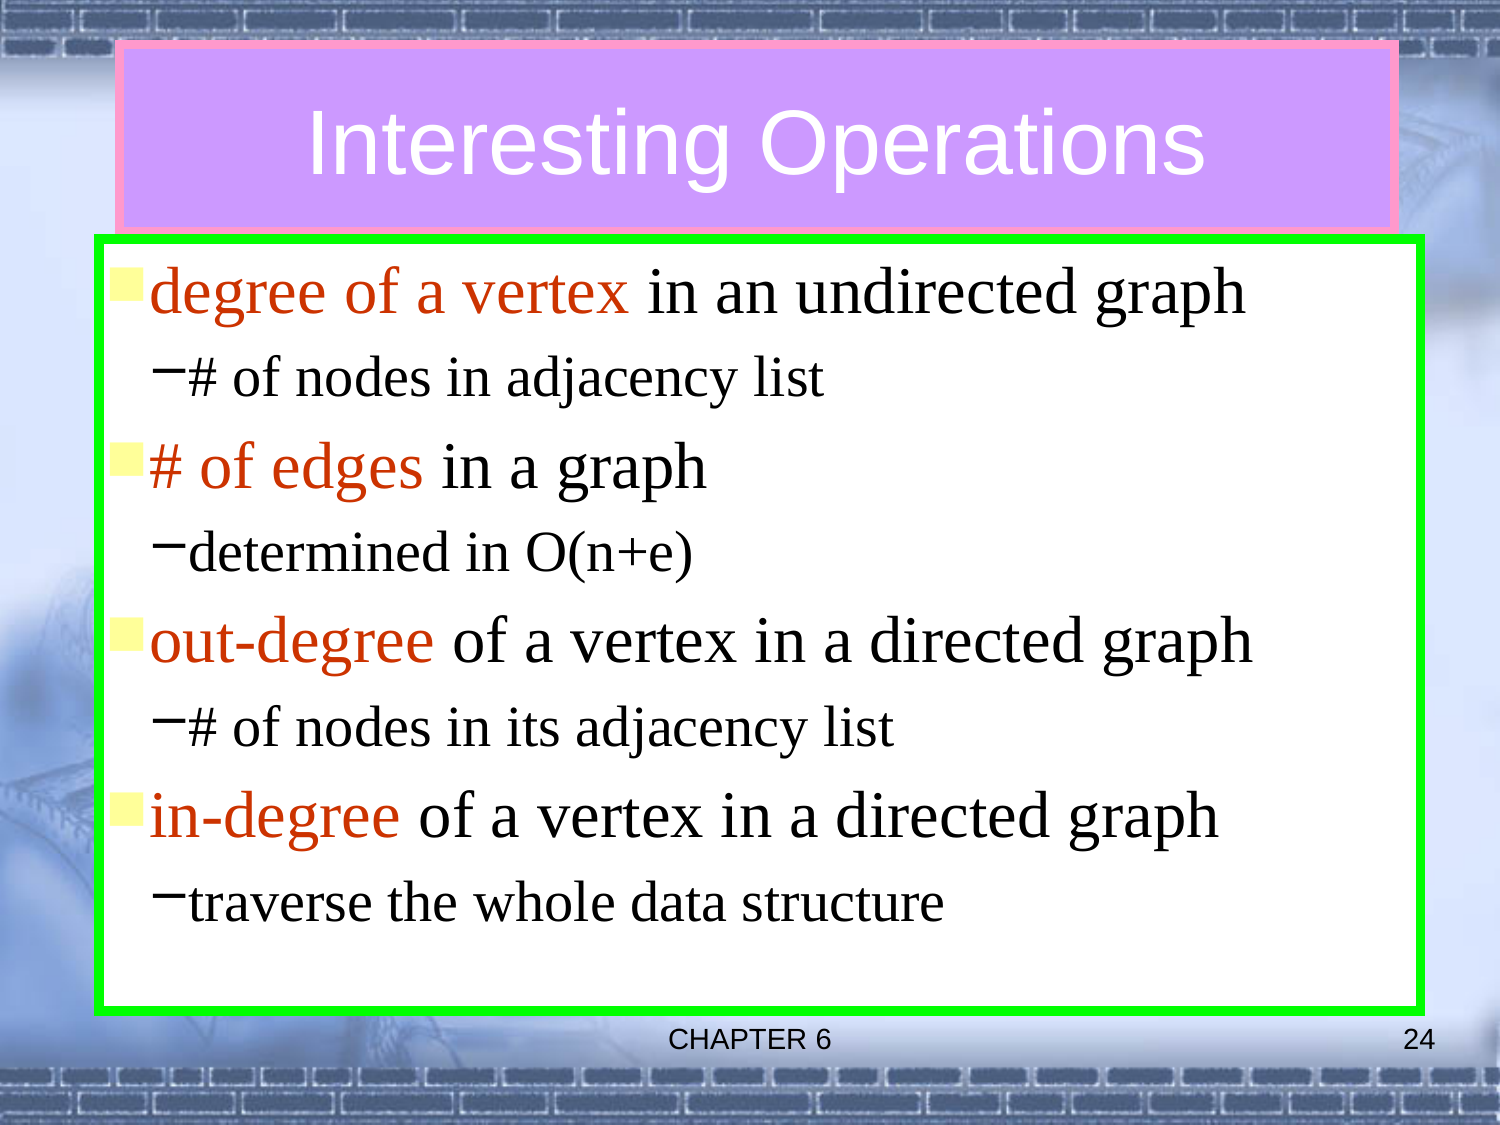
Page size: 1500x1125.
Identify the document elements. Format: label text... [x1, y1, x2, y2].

slide_number 24 [1074, 1012, 1451, 1091]
picture [0, 0, 1500, 1125]
text_box degree of a vertex in an undirected graph # of nodes in adjacency list # of edges in a graph determined in O(n+e) out-degree of a vertex in a directed graph # of nodes in its adjacency list in-degree of a vertex in a directed graph traverse the whole data structure [98, 238, 1421, 1012]
footer CHAPTER 6 [512, 1012, 988, 1091]
title Interesting Operations [119, 44, 1395, 233]
